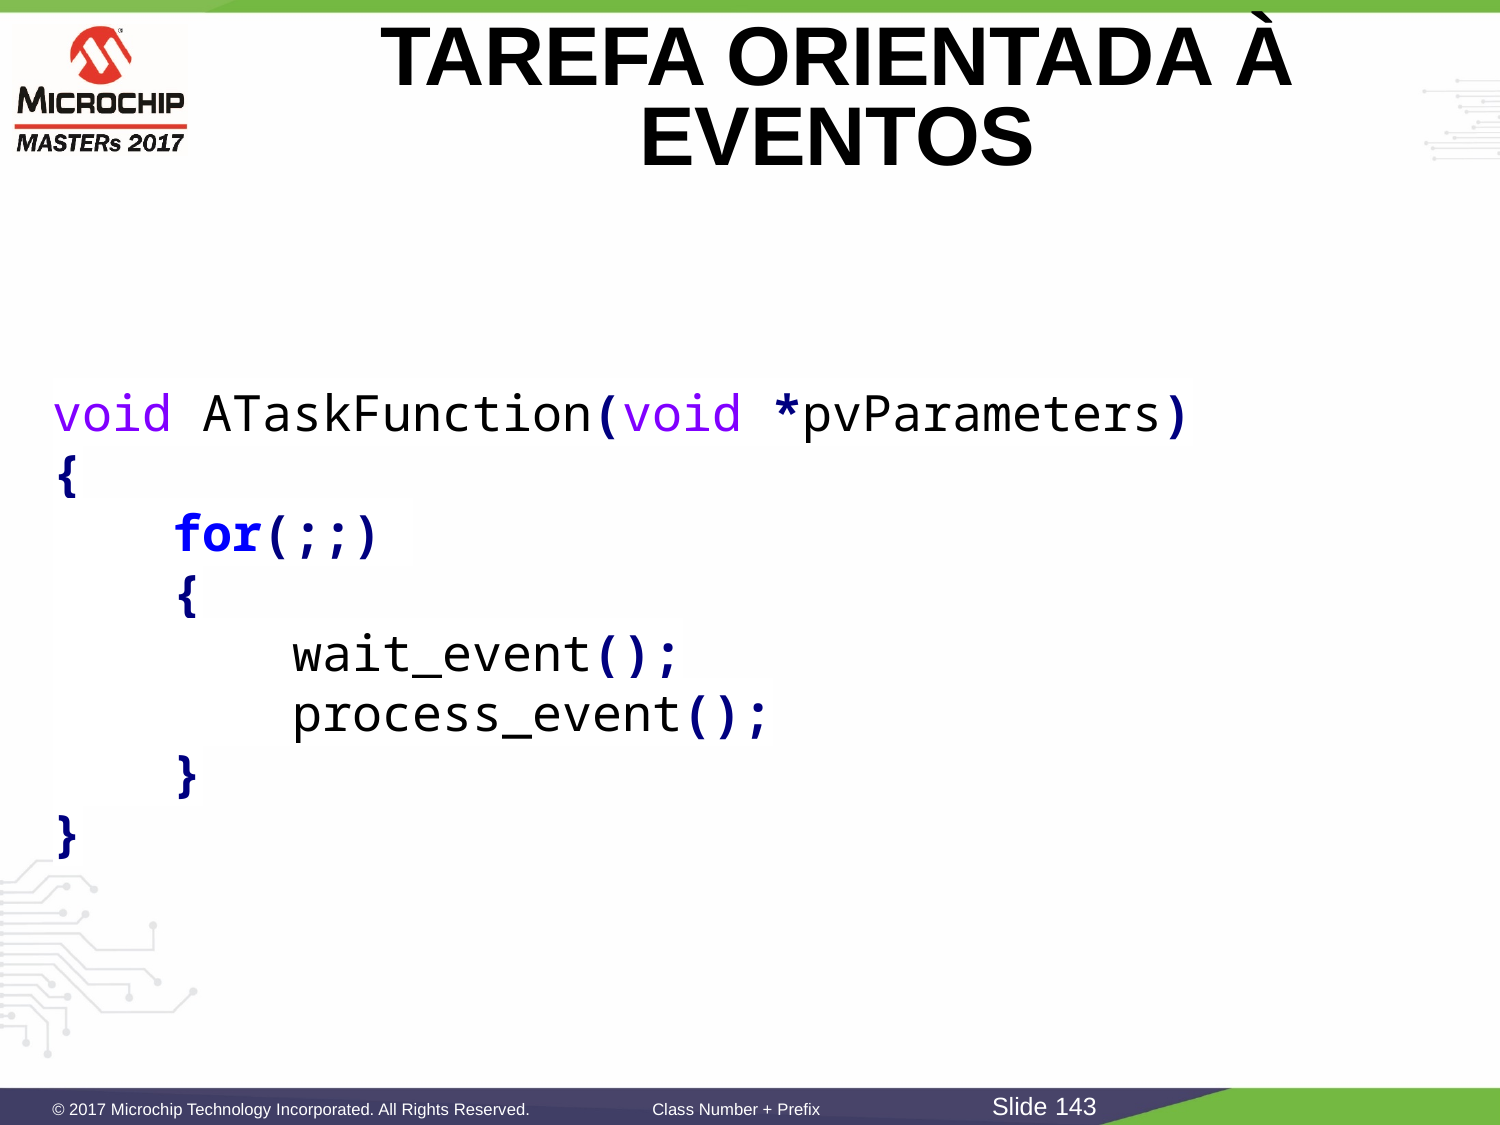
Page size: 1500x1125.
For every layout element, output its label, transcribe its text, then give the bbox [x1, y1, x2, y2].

title TAREFA ORIENTADA À EVENTOS [199, 49, 1476, 154]
list void ATaskFunction(void *pvParameters) { for(;;) { wait_event(); process_event(); } } [37, 166, 1476, 1076]
picture [0, 0, 1500, 1125]
